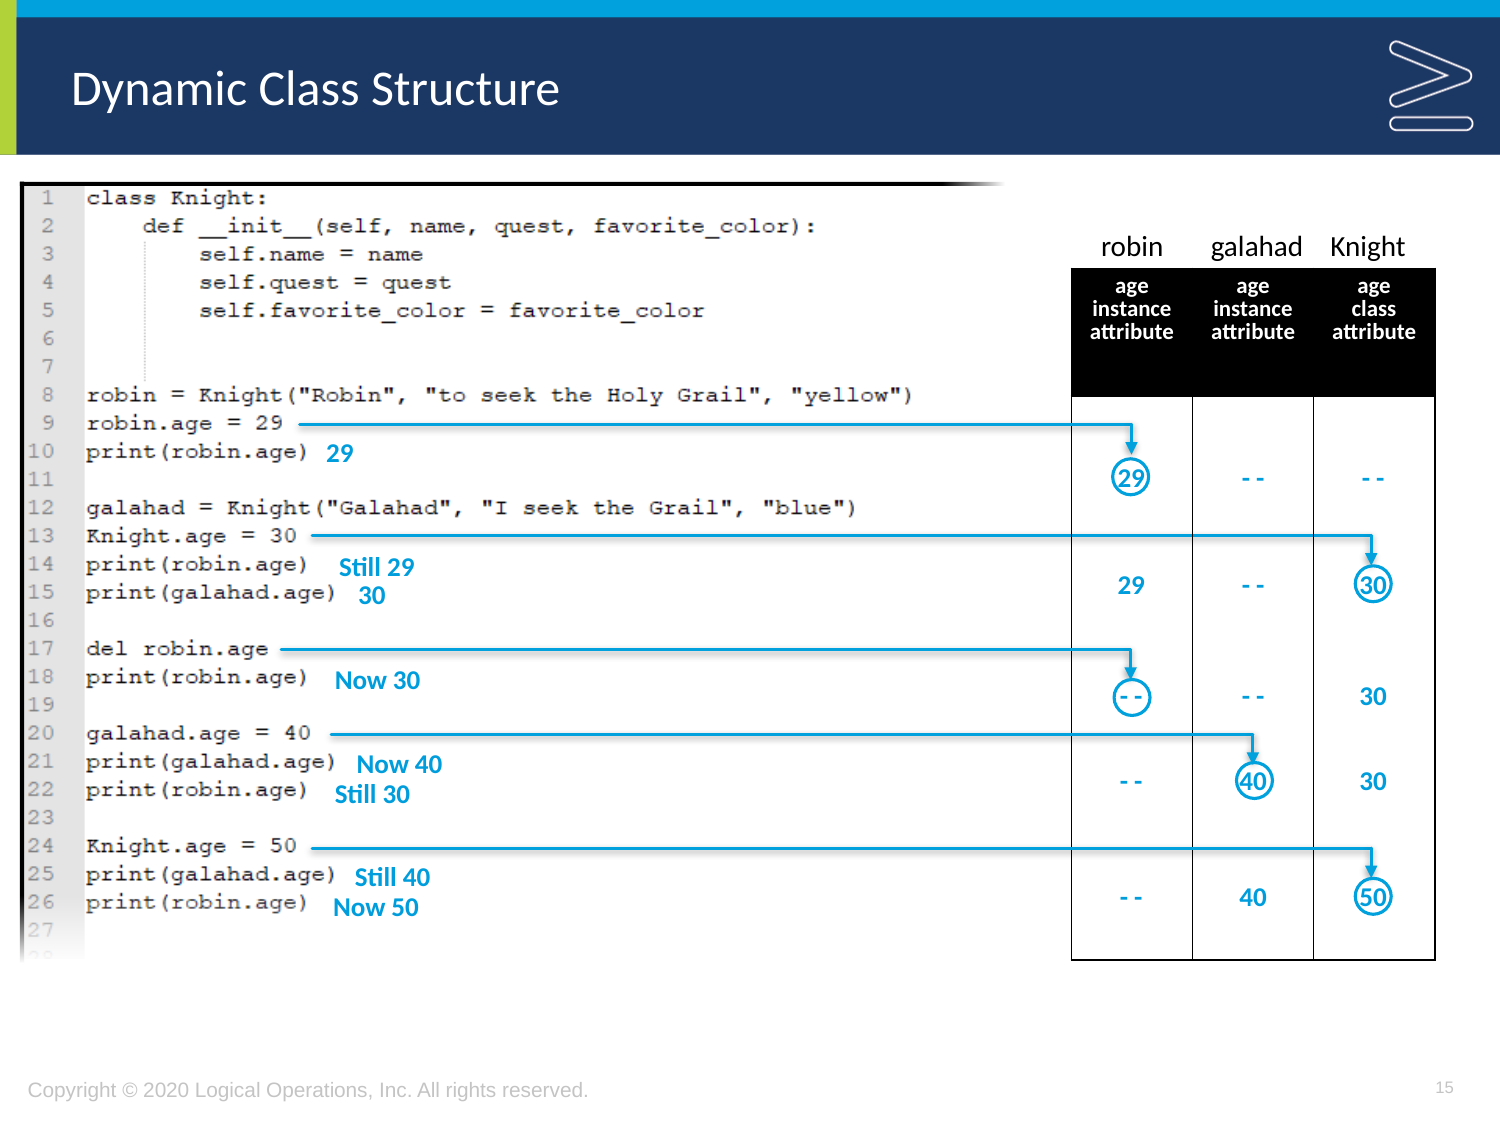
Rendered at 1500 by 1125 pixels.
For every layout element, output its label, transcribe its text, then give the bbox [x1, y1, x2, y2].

text_box [1355, 878, 1392, 915]
title Dynamic Class Structure [56, 16, 1350, 155]
text_box - - [1075, 872, 1188, 920]
text_box - - [1075, 670, 1188, 719]
text_box robin [1065, 220, 1190, 270]
text_box - - [1317, 453, 1429, 501]
text_box galahad [1190, 220, 1301, 270]
table_cell [1072, 397, 1192, 534]
table_cell [1193, 397, 1313, 534]
table_cell [1193, 543, 1313, 845]
text_box 40 [1197, 756, 1309, 804]
text_box [1114, 679, 1151, 716]
text_box 29 [1075, 559, 1188, 607]
table_header age class attribute [1314, 270, 1434, 395]
text_box 30 [1317, 559, 1429, 607]
text_box [1355, 566, 1392, 602]
table_cell [1072, 745, 1192, 845]
text_box 29 [1075, 453, 1188, 501]
table_cell [1193, 858, 1313, 959]
text_box 30 [1317, 756, 1429, 804]
text_box 30 [1317, 670, 1429, 719]
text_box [19, 181, 1006, 963]
text_box - - [1075, 756, 1188, 804]
text_box 40 [1197, 872, 1309, 920]
text_box [1112, 459, 1149, 495]
picture [0, 0, 56, 155]
table_cell [1072, 858, 1192, 959]
text_box [1236, 762, 1273, 799]
text_box Knight [1301, 220, 1435, 270]
table_header age instance attribute [1193, 270, 1313, 395]
text_box - - [1197, 453, 1309, 501]
picture [1350, 18, 1500, 155]
table_cell [1072, 543, 1192, 731]
slide_number 15 [1118, 1057, 1469, 1118]
text_box - - [1197, 559, 1309, 607]
text_box - - [1197, 670, 1309, 719]
table_cell [1314, 397, 1434, 959]
text_box 50 [1317, 872, 1429, 920]
table_header age instance attribute [1072, 270, 1192, 395]
